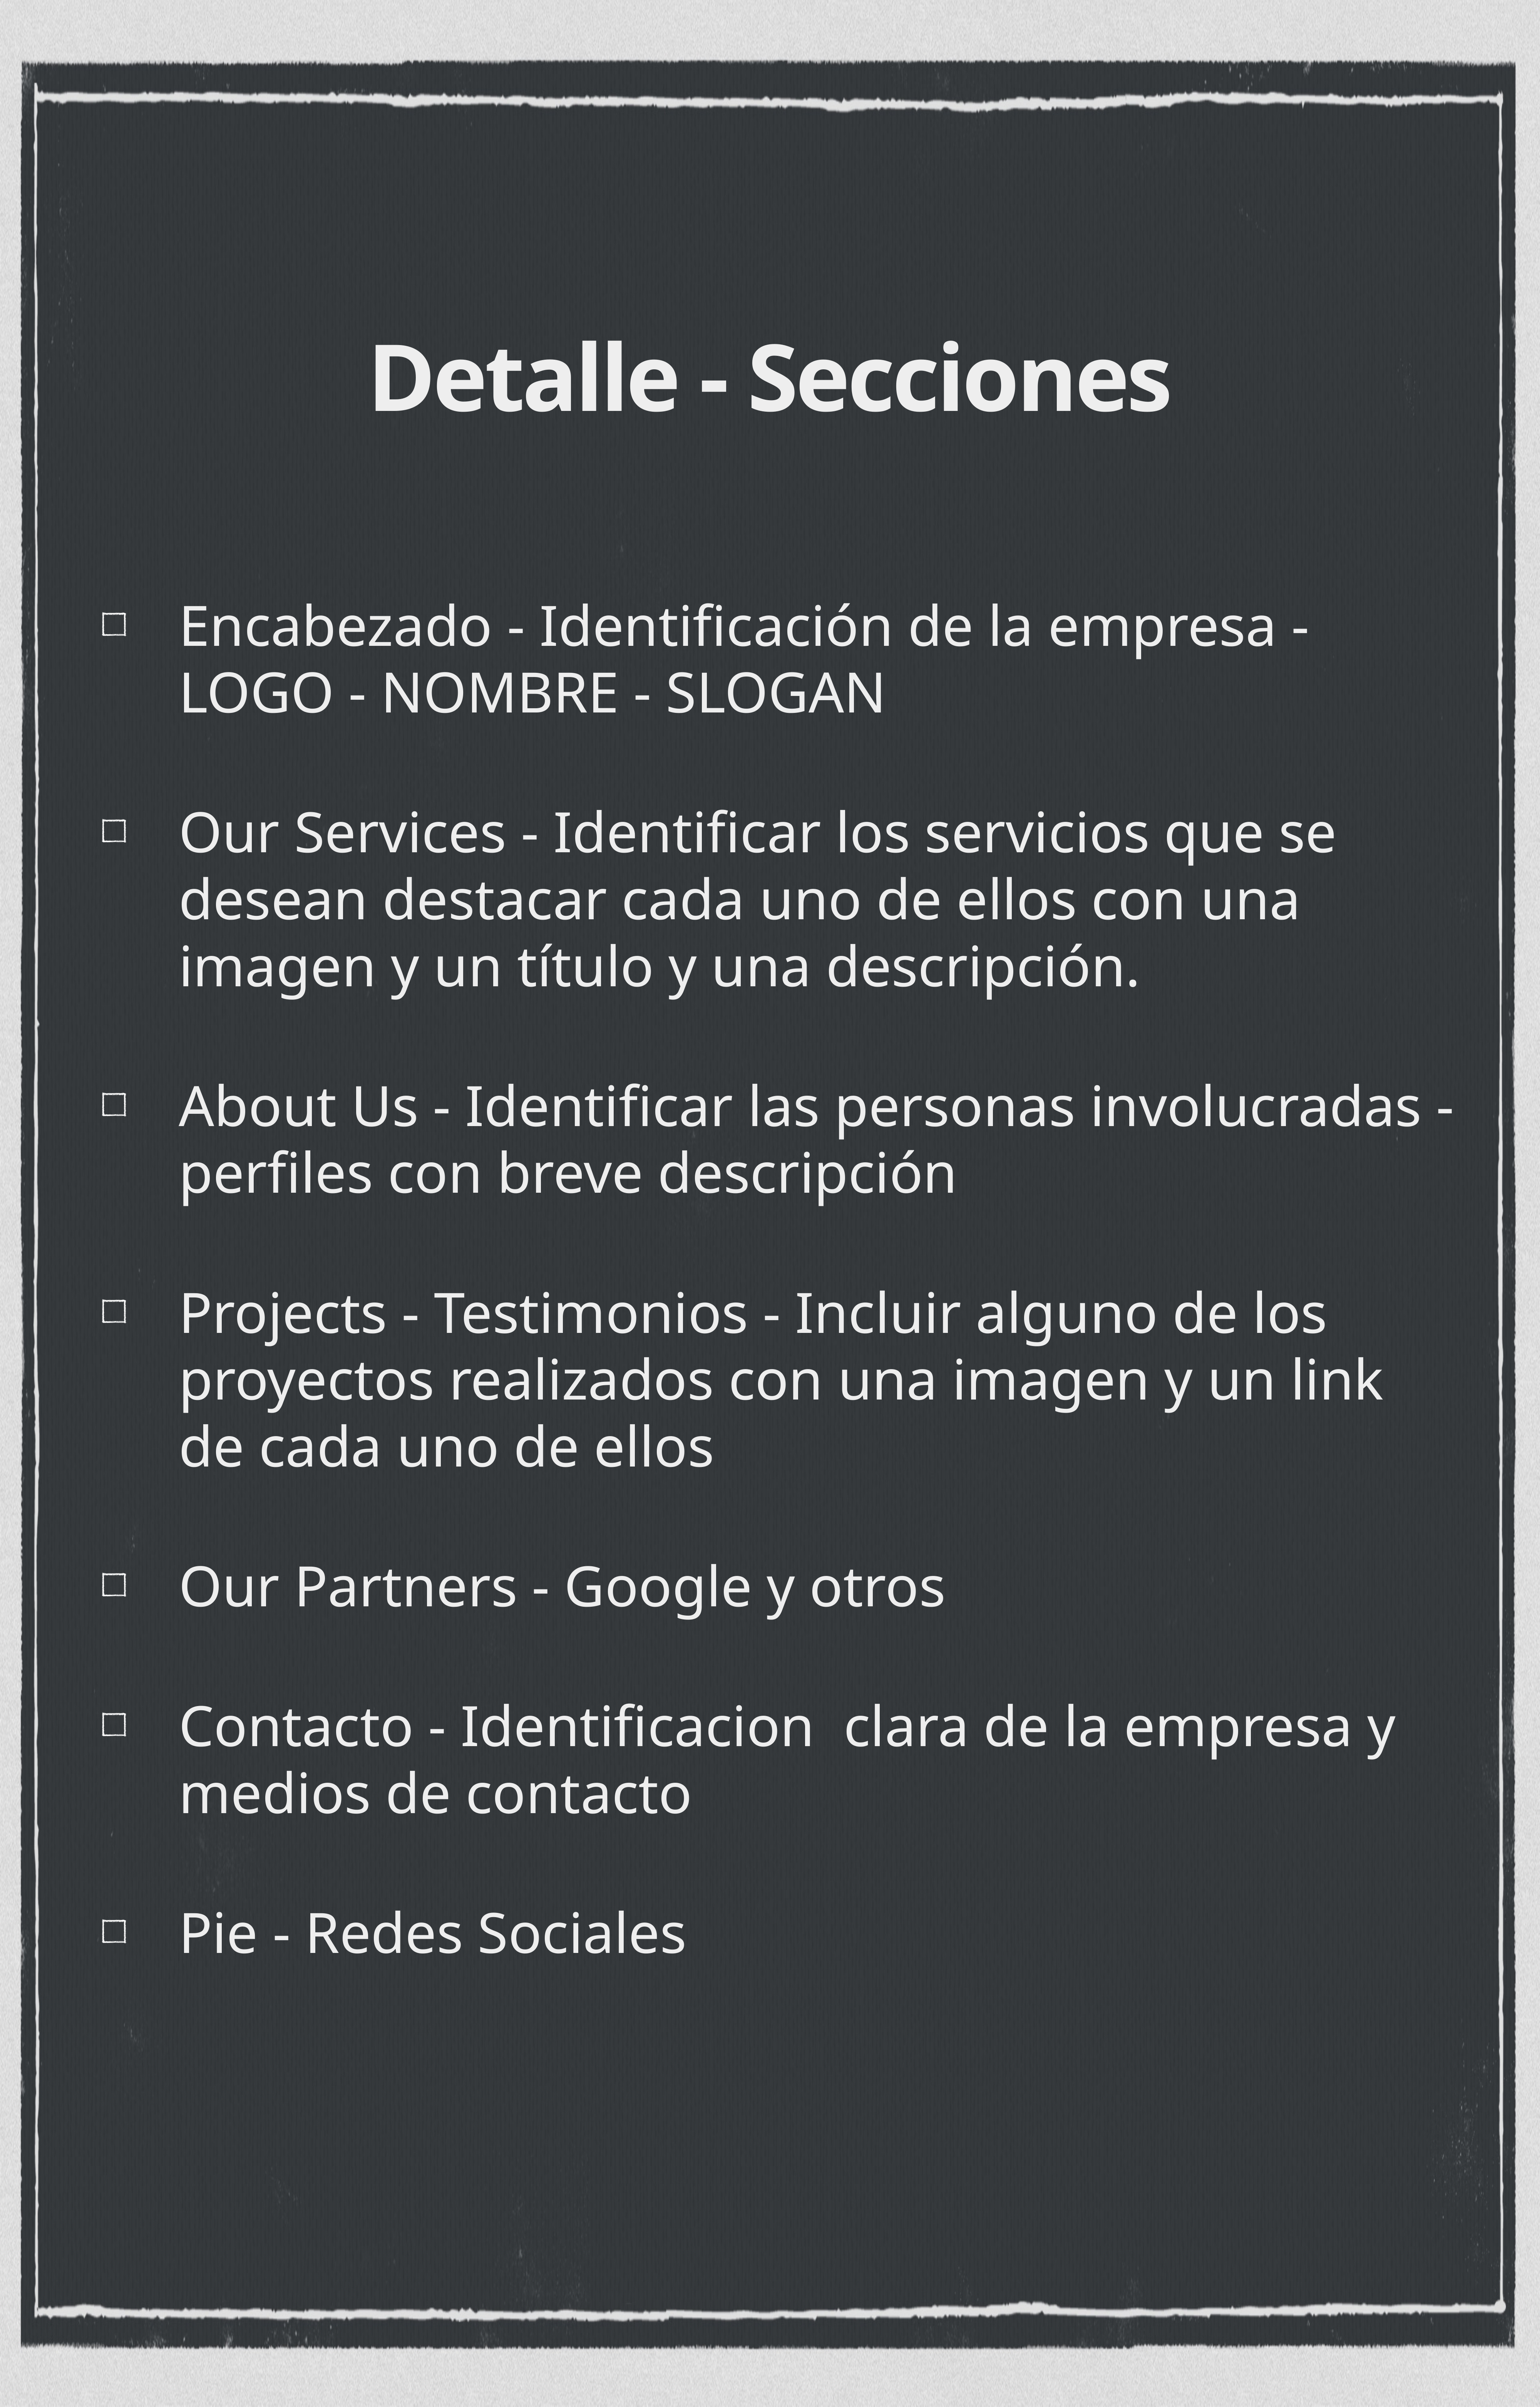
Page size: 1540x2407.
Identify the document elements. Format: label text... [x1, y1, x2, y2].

list Encabezado - Identificación de la empresa - LOGO - NOMBRE - SLOGAN Our Services - Identificar los servicios que se desean destacar cada uno de ellos con una imagen y un título y una descripción. About Us - Identificar las personas involucradas - perfiles con breve descripción Projects - Testimonios - Incluir alguno de los proyectos realizados con una imagen y un link de cada uno de ellos Our Partners - Google y otros Contacto - Identificacion clara de la empresa y medios de contacto Pie - Redes Sociales [98, 588, 1469, 1967]
title Detalle - Secciones [150, 314, 1390, 434]
picture [0, 0, 1540, 2407]
